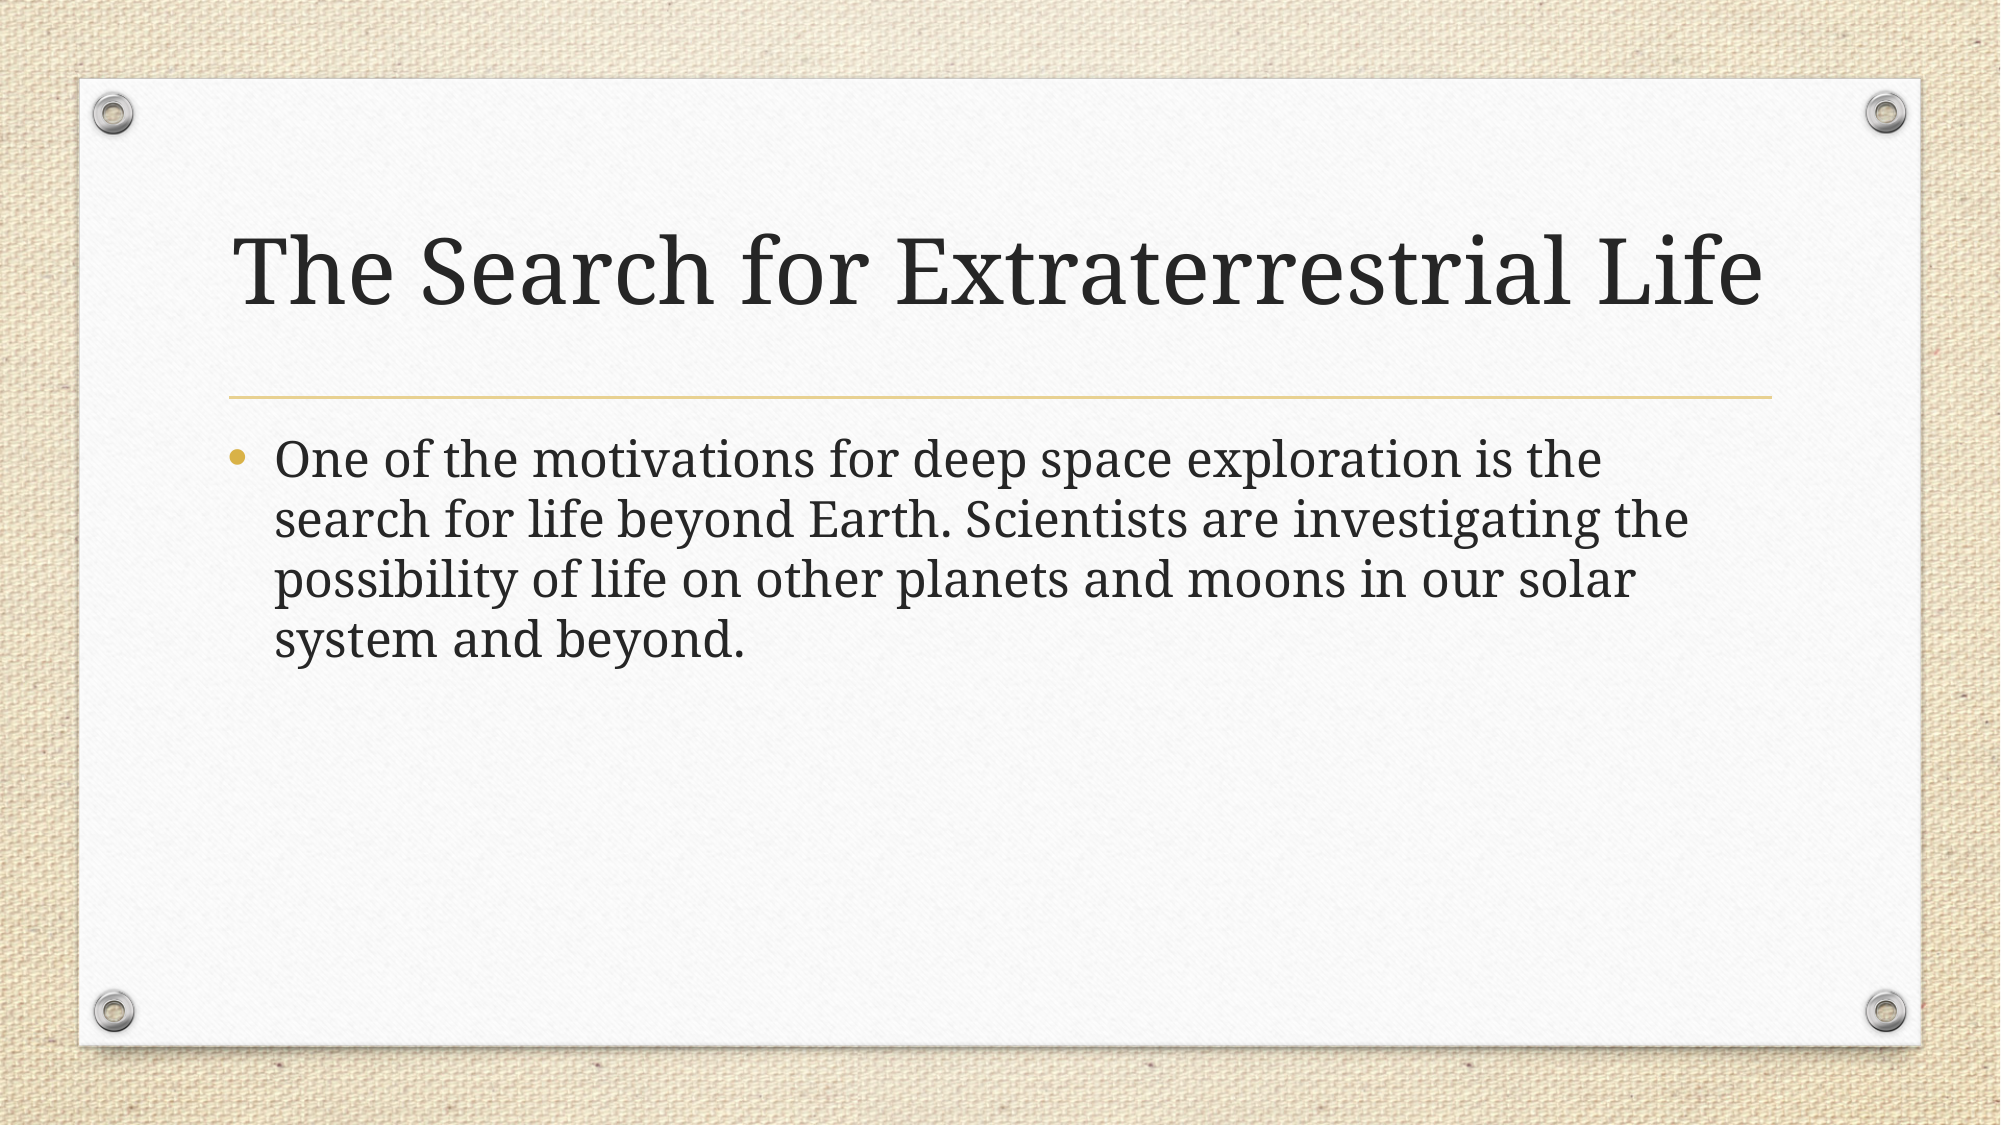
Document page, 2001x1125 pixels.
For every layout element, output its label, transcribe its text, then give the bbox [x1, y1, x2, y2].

title The Search for Extraterrestrial Life [212, 161, 1788, 375]
picture [0, 0, 2001, 1125]
list One of the motivations for deep space exploration is the search for life beyond Earth. Scientists are investigating the possibility of life on other planets and moons in our solar system and beyond. [212, 419, 1788, 964]
